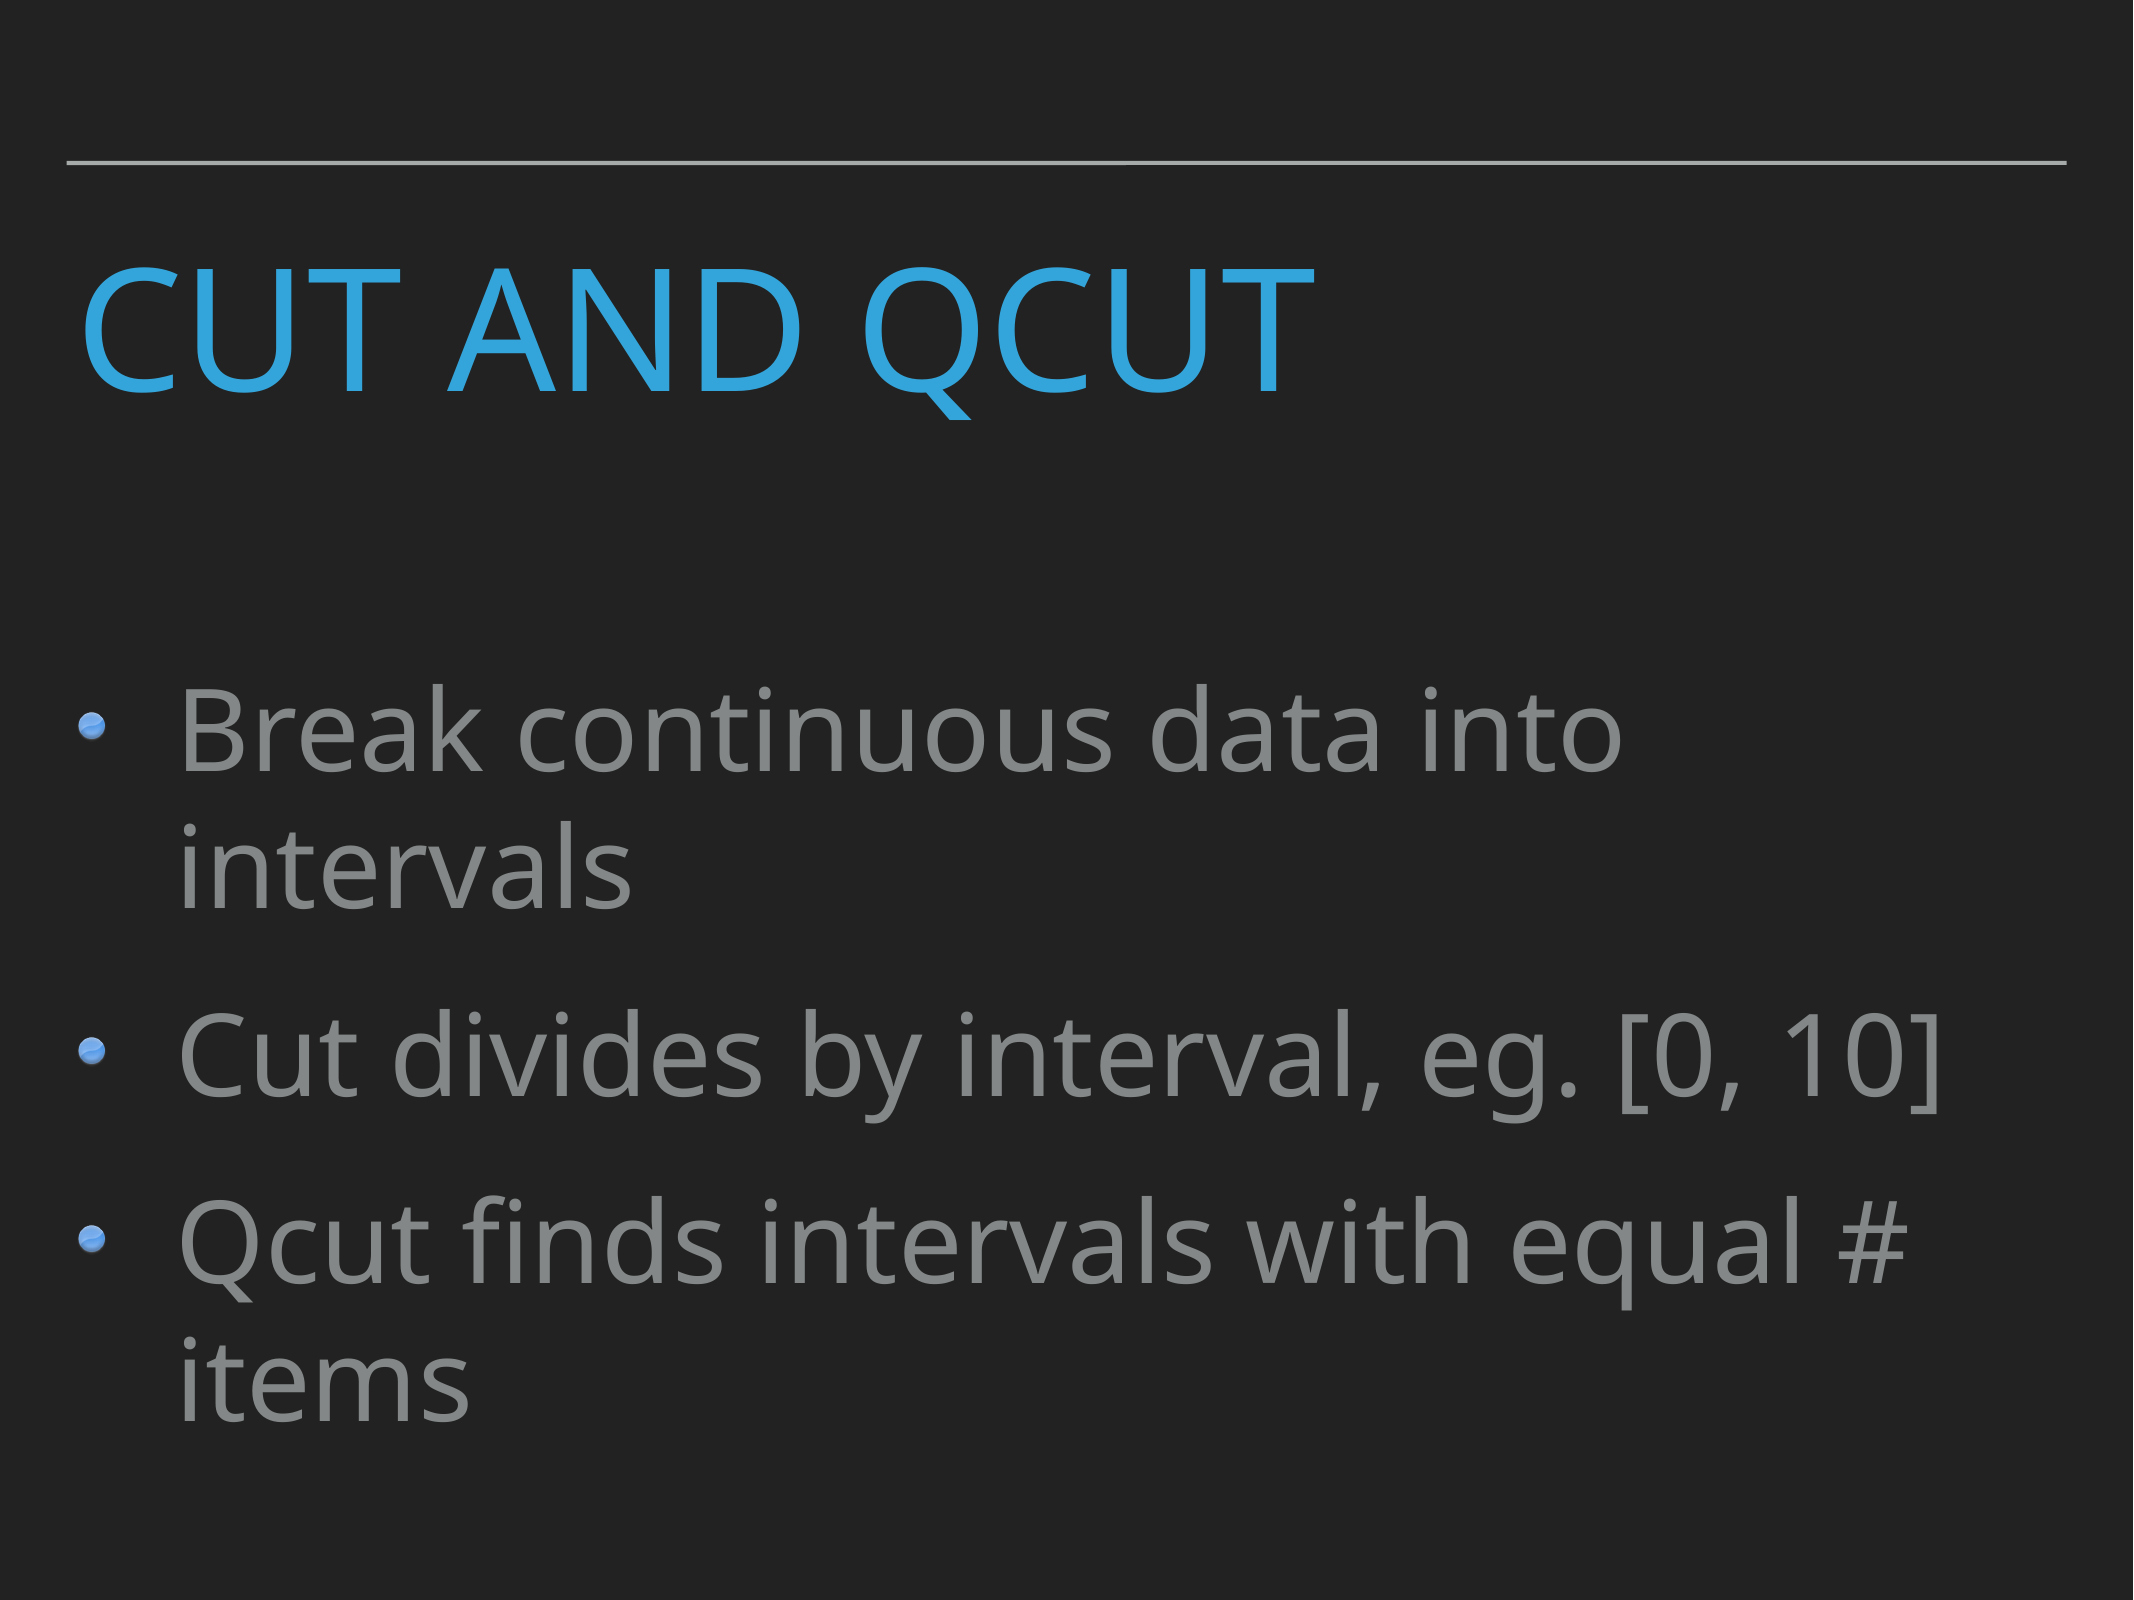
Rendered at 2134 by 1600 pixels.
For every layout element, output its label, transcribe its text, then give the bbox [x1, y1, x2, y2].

picture [75, 1222, 108, 1255]
list Break continuous data into intervals Cut divides by interval, eg. [0, 10] Qcut finds intervals with equal # items [66, 648, 2068, 1392]
picture [75, 709, 108, 742]
title Cut and Qcut [66, 251, 2068, 445]
picture [75, 1034, 108, 1067]
